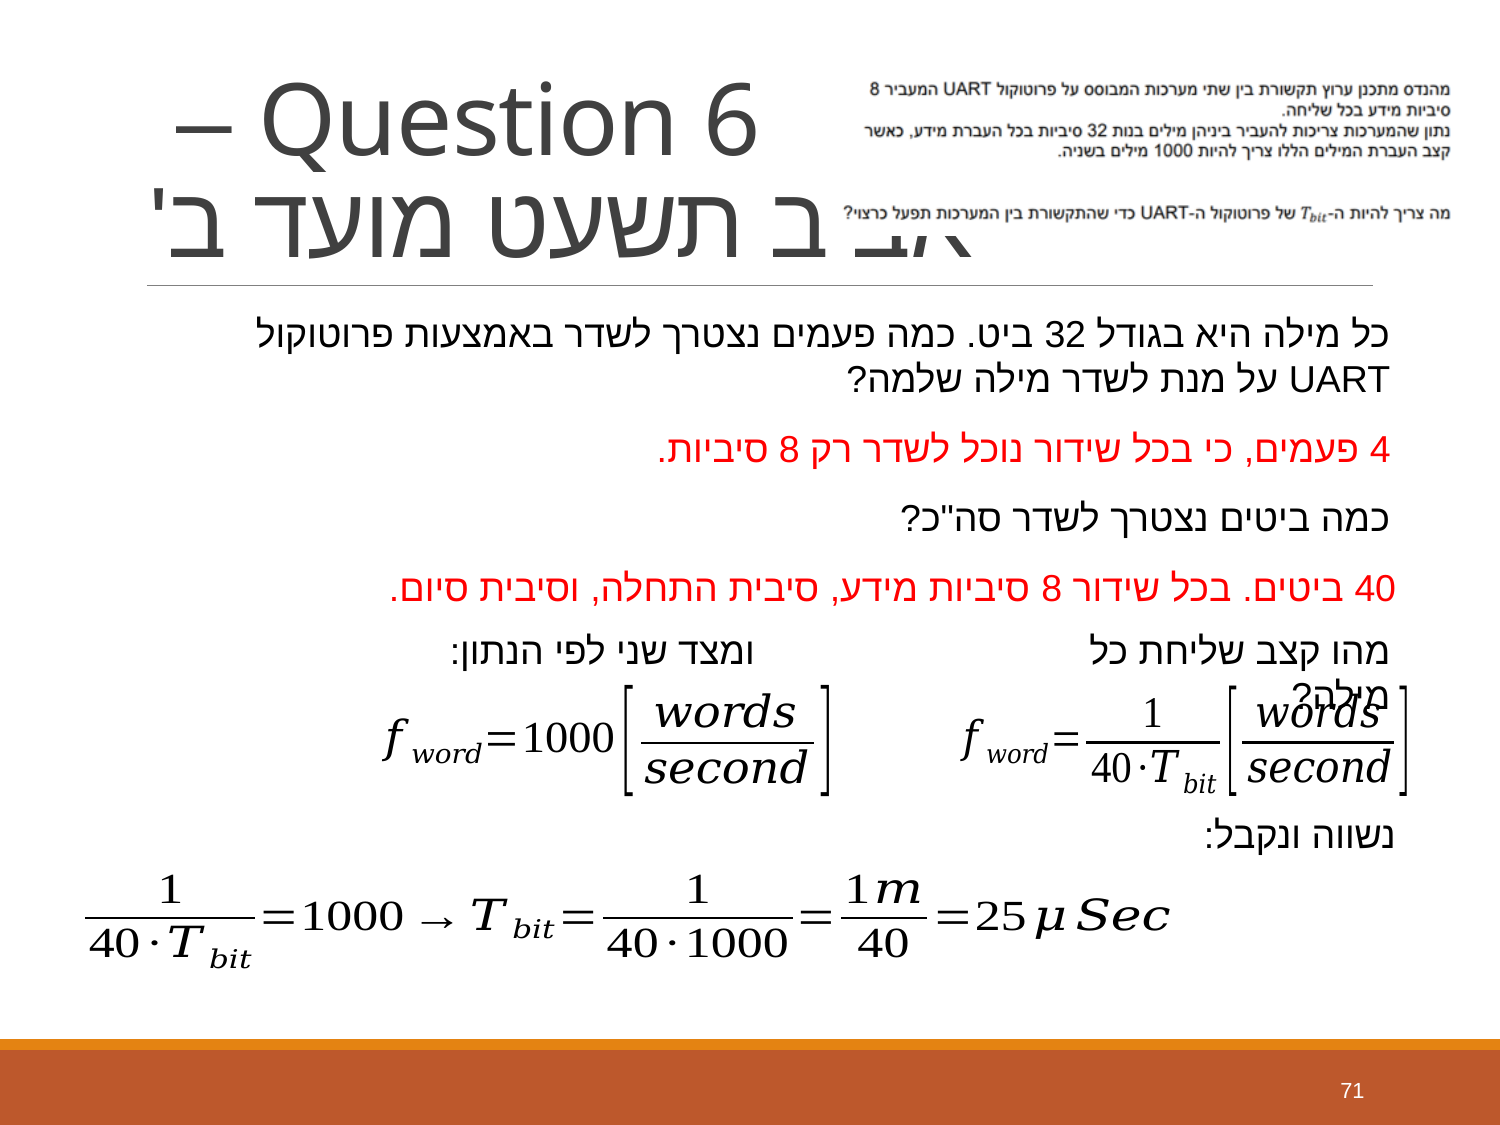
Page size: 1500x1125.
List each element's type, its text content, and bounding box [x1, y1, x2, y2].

text_box 4 פעמים, כי בכל שידור נוכל לשדר רק 8 סיביות. [135, 417, 1406, 478]
slide_number 71 [1218, 1059, 1380, 1120]
text_box ומצד שני לפי הנתון: [335, 619, 771, 680]
picture [831, 57, 1465, 236]
text_box נשווה ונקבל: [976, 804, 1411, 864]
text_box 40 ביטים. בכל שידור 8 סיביות מידע, סיבית התחלה, וסיבית סיום. [140, 556, 1411, 616]
text_box כל מילה היא בגודל 32 ביט. כמה פעמים נצטרך לשדר באמצעות פרוטוקול UART על מנת לשדר מילה שלמה? [135, 303, 1406, 408]
text_box מהו קצב שליחת כל מילה? [970, 619, 1406, 725]
text_box כמה ביטים נצטרך לשדר סה"כ? [135, 486, 1406, 547]
title Question 6 – אביב תשעט מועד ב' [135, 47, 1373, 285]
